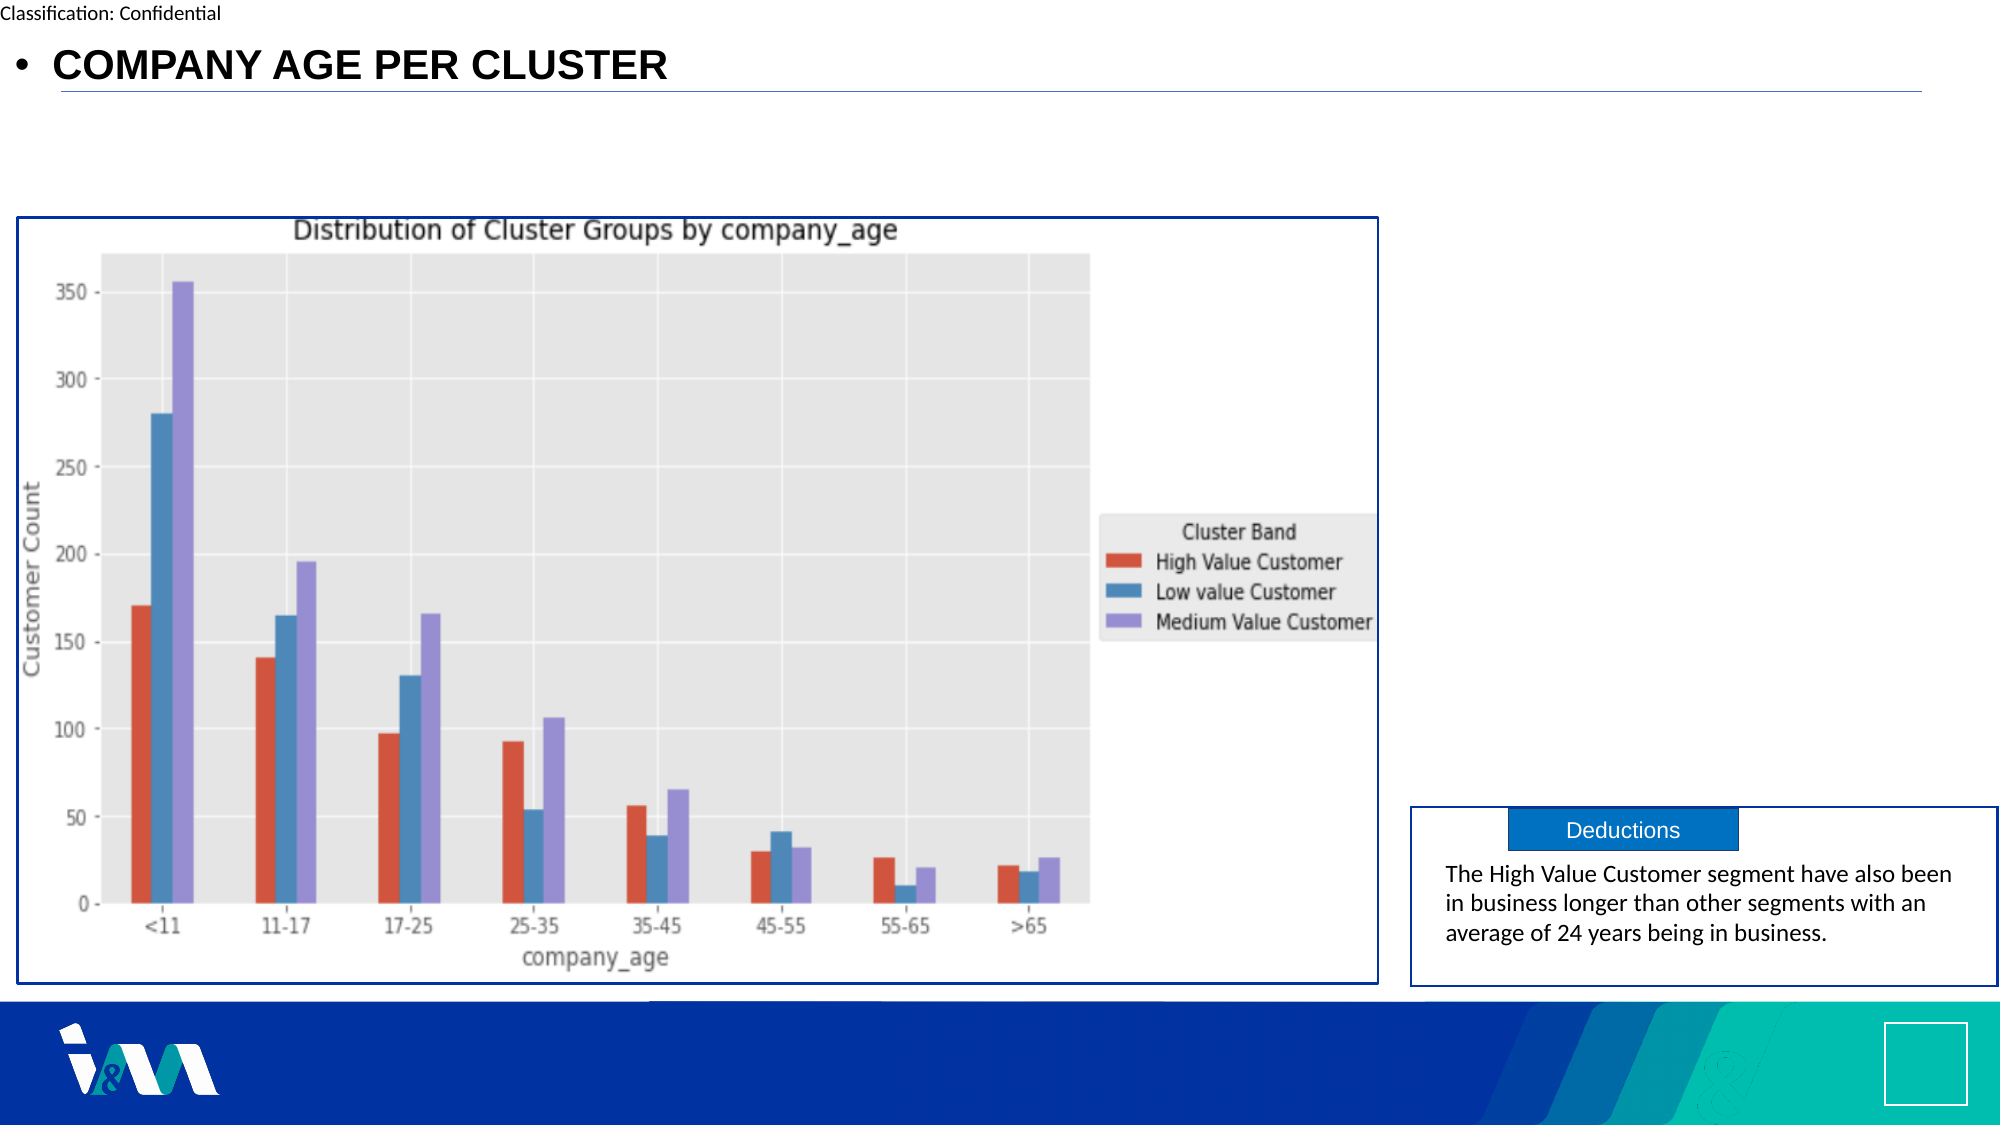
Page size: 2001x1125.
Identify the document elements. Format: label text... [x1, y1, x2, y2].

text_box [1410, 806, 1999, 987]
text_box COMPANY AGE PER CLUSTER [0, 36, 1257, 108]
picture [18, 218, 1377, 983]
text_box The High Value Customer segment have also been in business longer than other segments with an average of 24 years being in business. [1430, 849, 1982, 955]
picture [59, 1023, 222, 1095]
picture [882, 1001, 1799, 1125]
text_box Deductions [1508, 808, 1739, 849]
